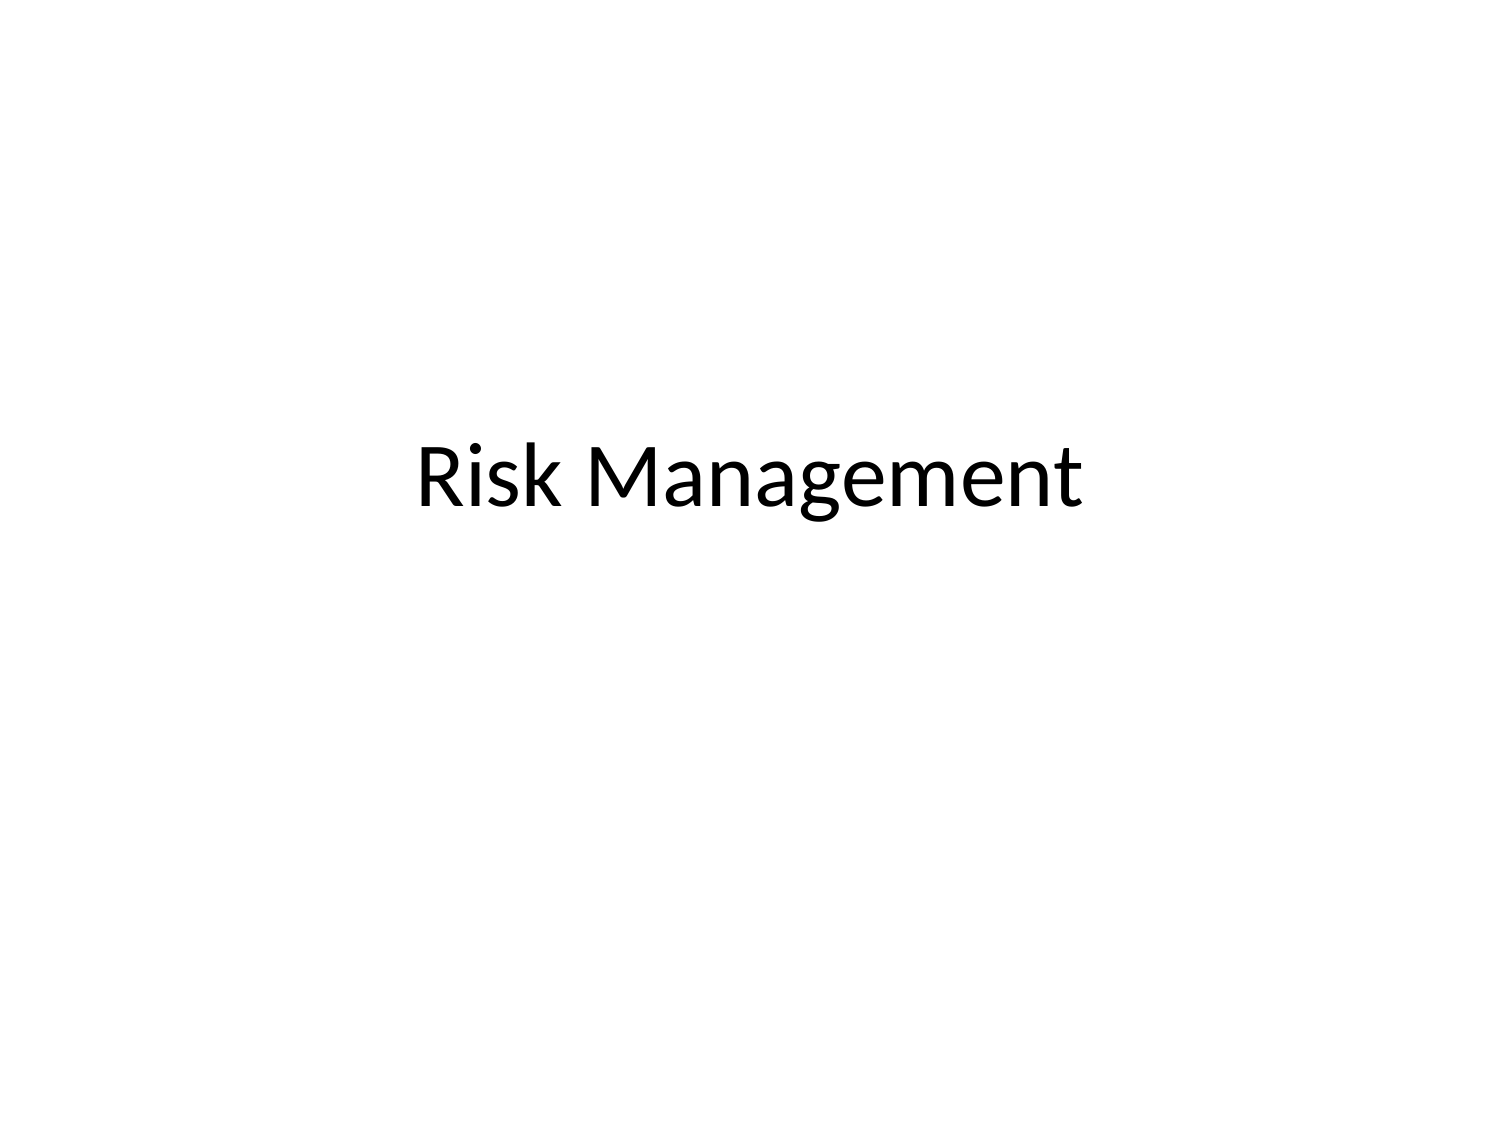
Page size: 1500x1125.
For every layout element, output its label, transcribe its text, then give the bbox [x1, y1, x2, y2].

title Risk Management [112, 349, 1388, 591]
